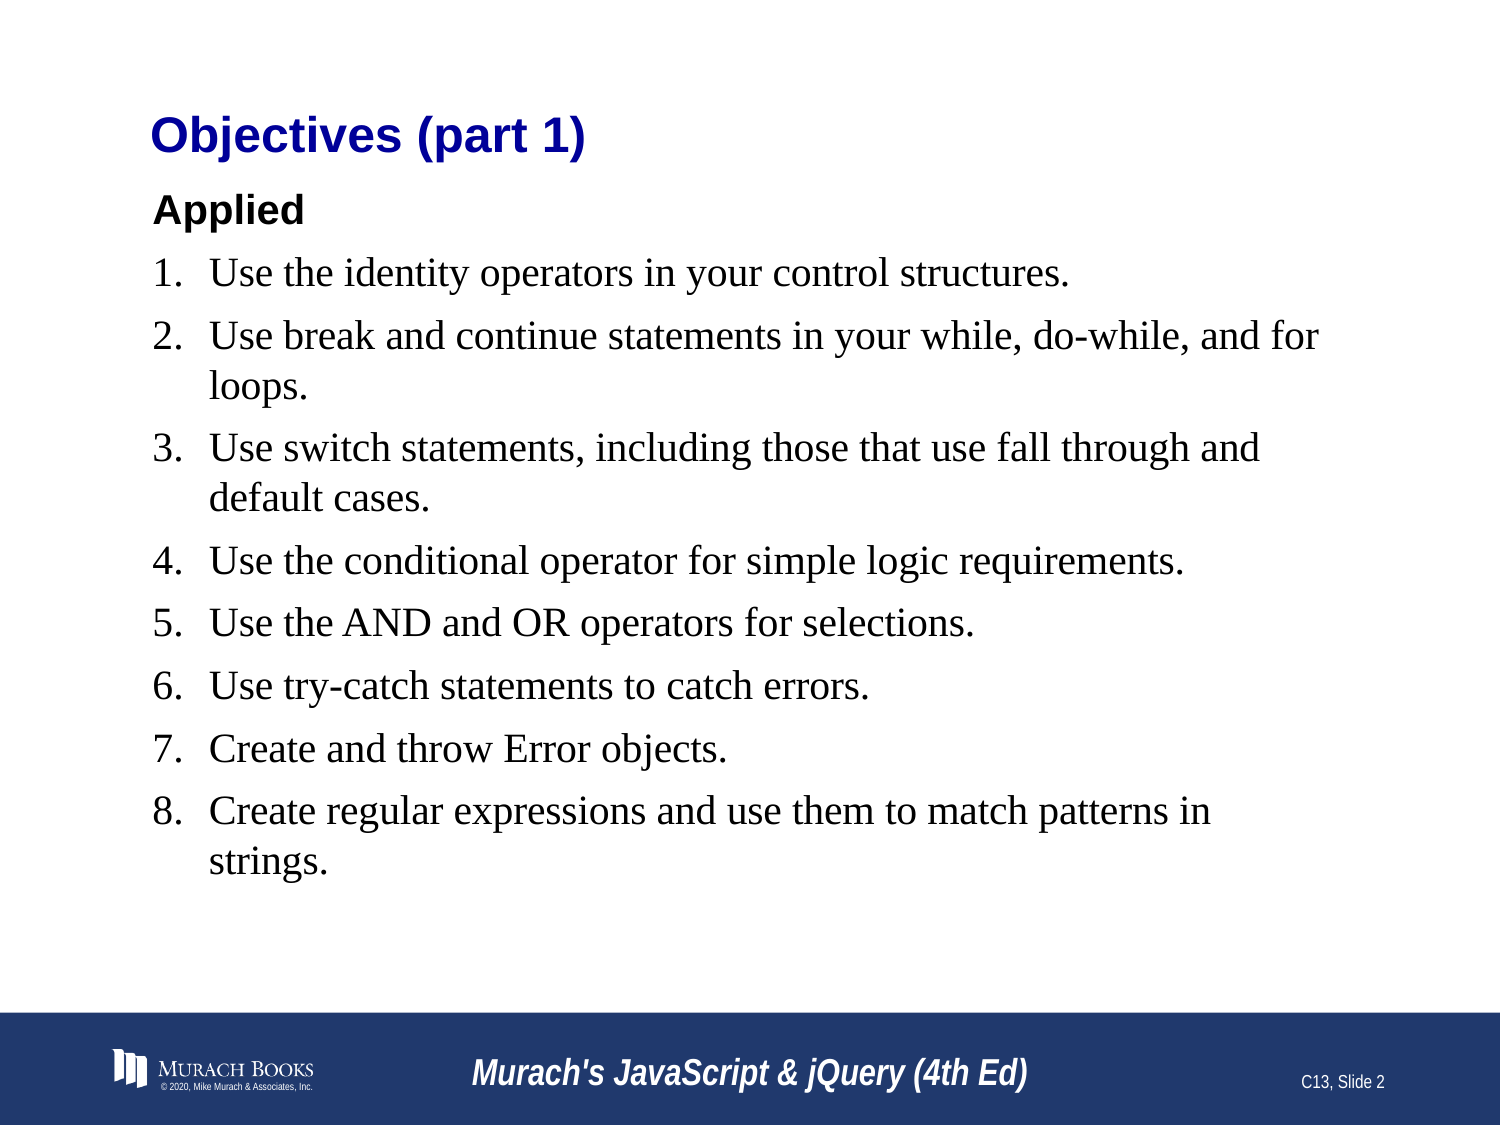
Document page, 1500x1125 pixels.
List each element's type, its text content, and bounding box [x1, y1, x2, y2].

footer © 2020, Mike Murach & Associates, Inc. [12, 1025, 463, 1100]
title Objectives (part 1) [150, 102, 1350, 164]
list Applied Use the identity operators in your control structures. Use break and continue statements in your while, do-while, and for loops. Use switch statements, including those that use fall through and default cases. Use the conditional operator for simple logic requirements. Use the AND and OR operators for selections. Use try-catch statements to catch errors. Create and throw Error objects. Create regular expressions and use them to match patterns in strings. [137, 174, 1350, 975]
slide_number C13, Slide 2 [1087, 1025, 1400, 1100]
slide_number Murach's JavaScript & jQuery (4th Ed) [463, 1025, 1050, 1100]
